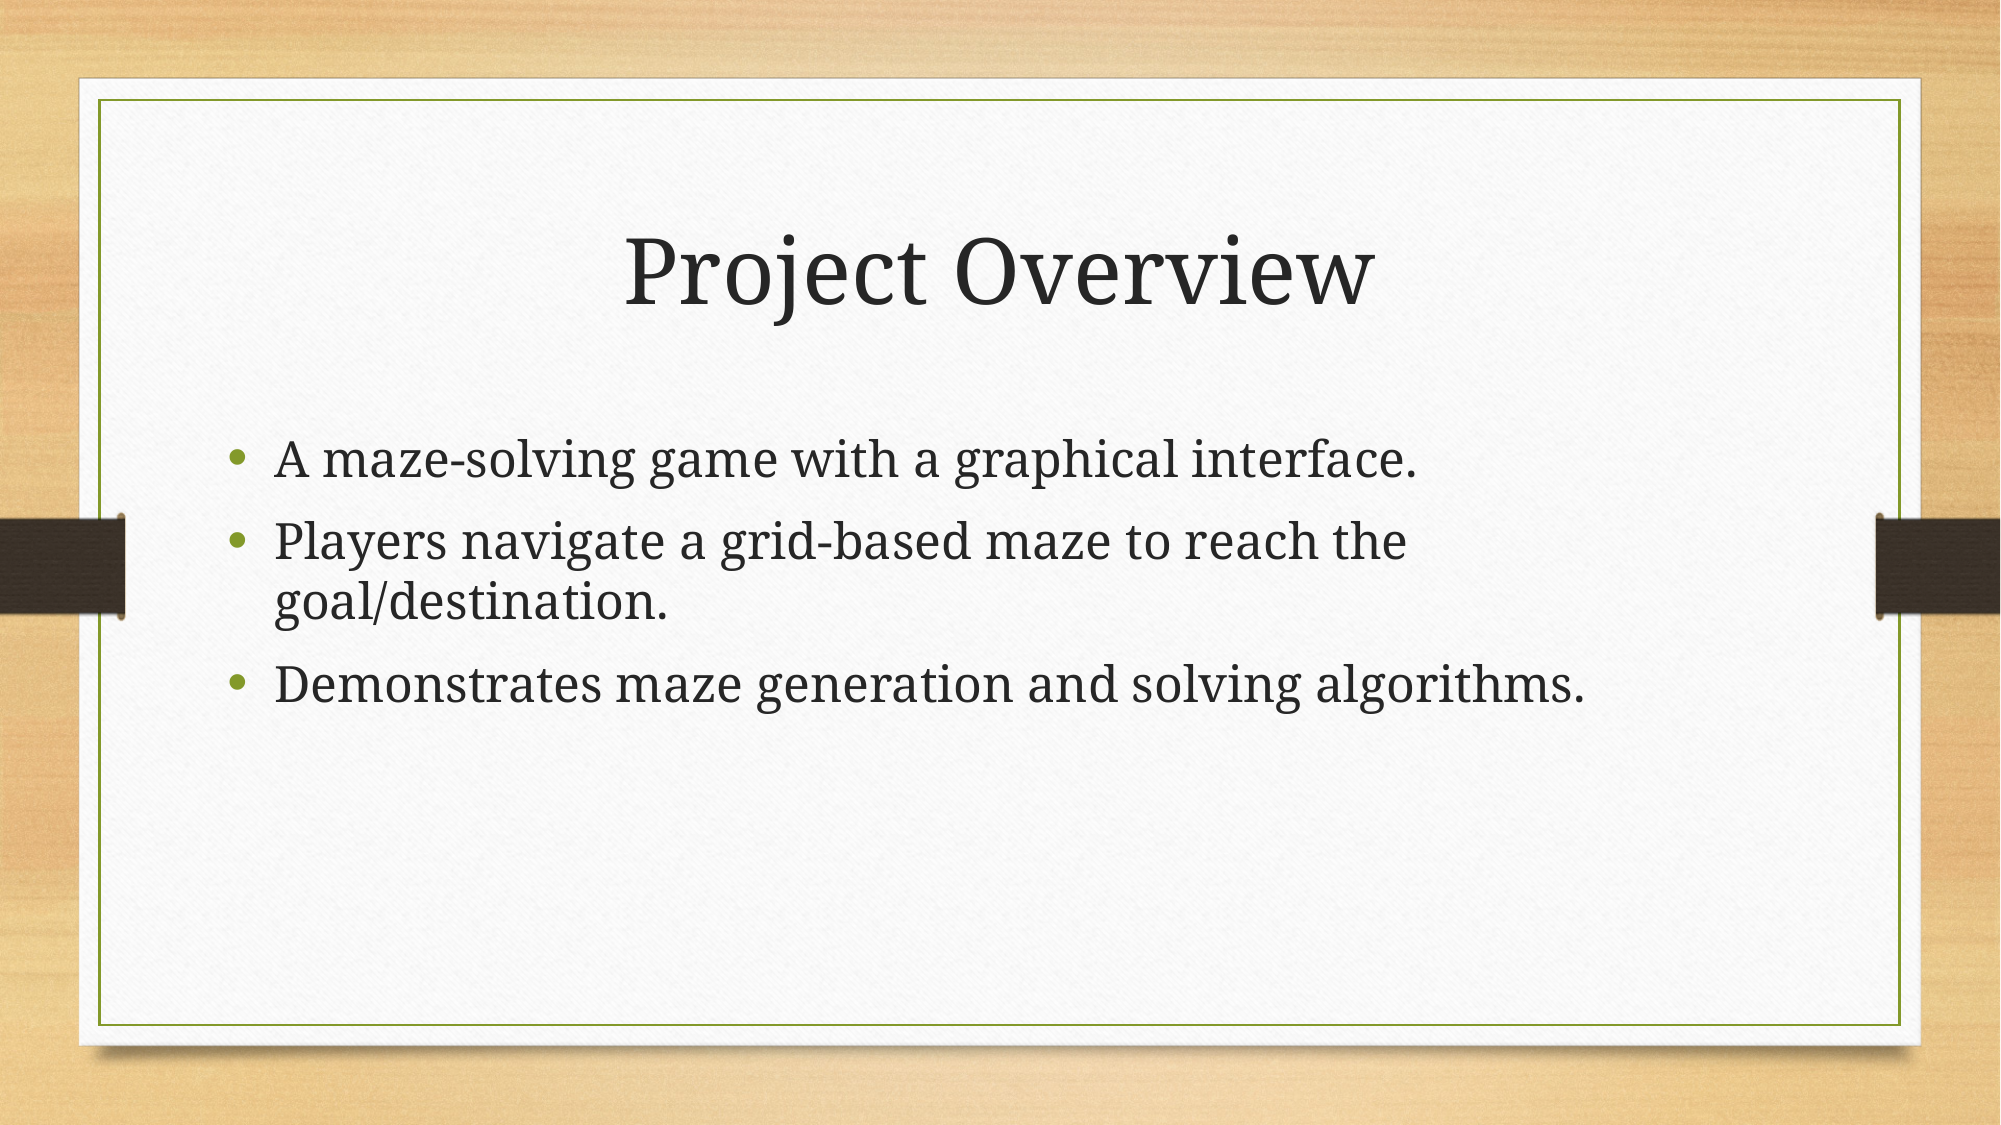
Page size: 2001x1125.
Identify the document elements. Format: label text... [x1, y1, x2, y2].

title Project Overview [212, 161, 1788, 375]
list A maze-solving game with a graphical interface. Players navigate a grid-based maze to reach the goal/destination. Demonstrates maze generation and solving algorithms. [212, 419, 1788, 964]
picture [0, 0, 2001, 1125]
